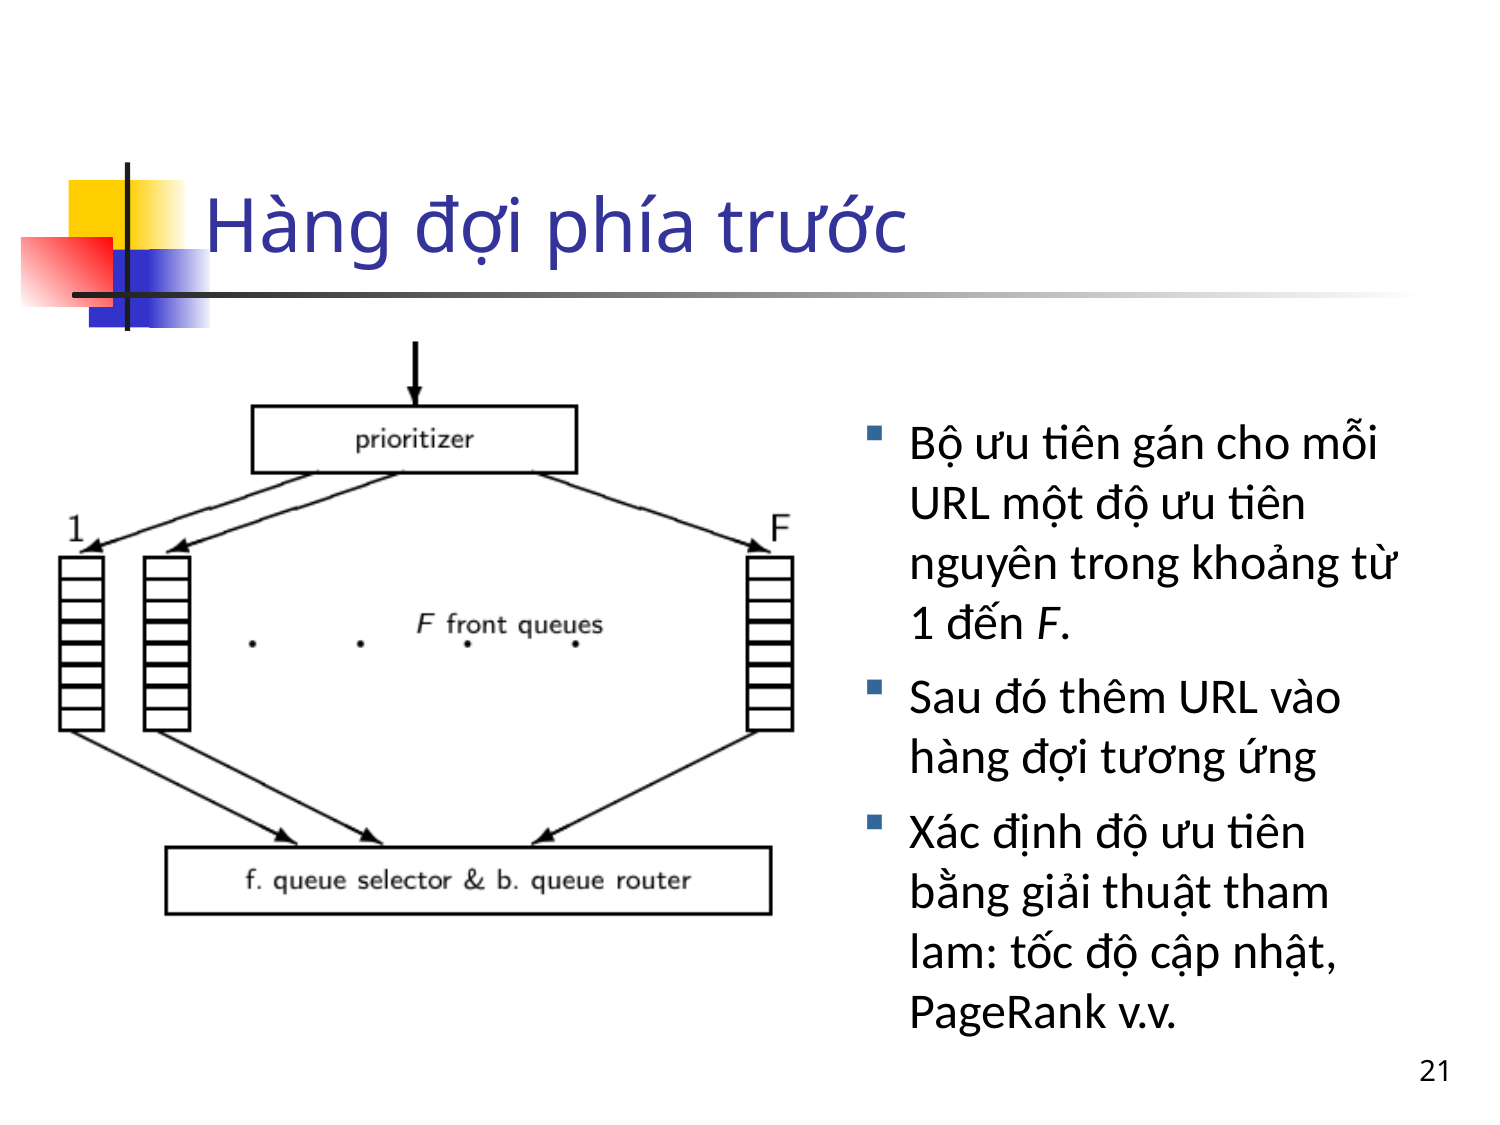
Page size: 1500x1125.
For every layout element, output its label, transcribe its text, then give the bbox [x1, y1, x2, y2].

title Hàng đợi phía trước [188, 35, 1468, 275]
slide_number 21 [1155, 1024, 1468, 1100]
picture [46, 331, 809, 927]
text_box Bộ ưu tiên gán cho mỗi URL một độ ưu tiên nguyên trong khoảng từ 1 đến F. Sau đó thêm URL vào hàng đợi tương ứng Xác định độ ưu tiên bằng giải thuật tham lam: tốc độ cập nhật, PageRank v.v. [773, 402, 1430, 1035]
